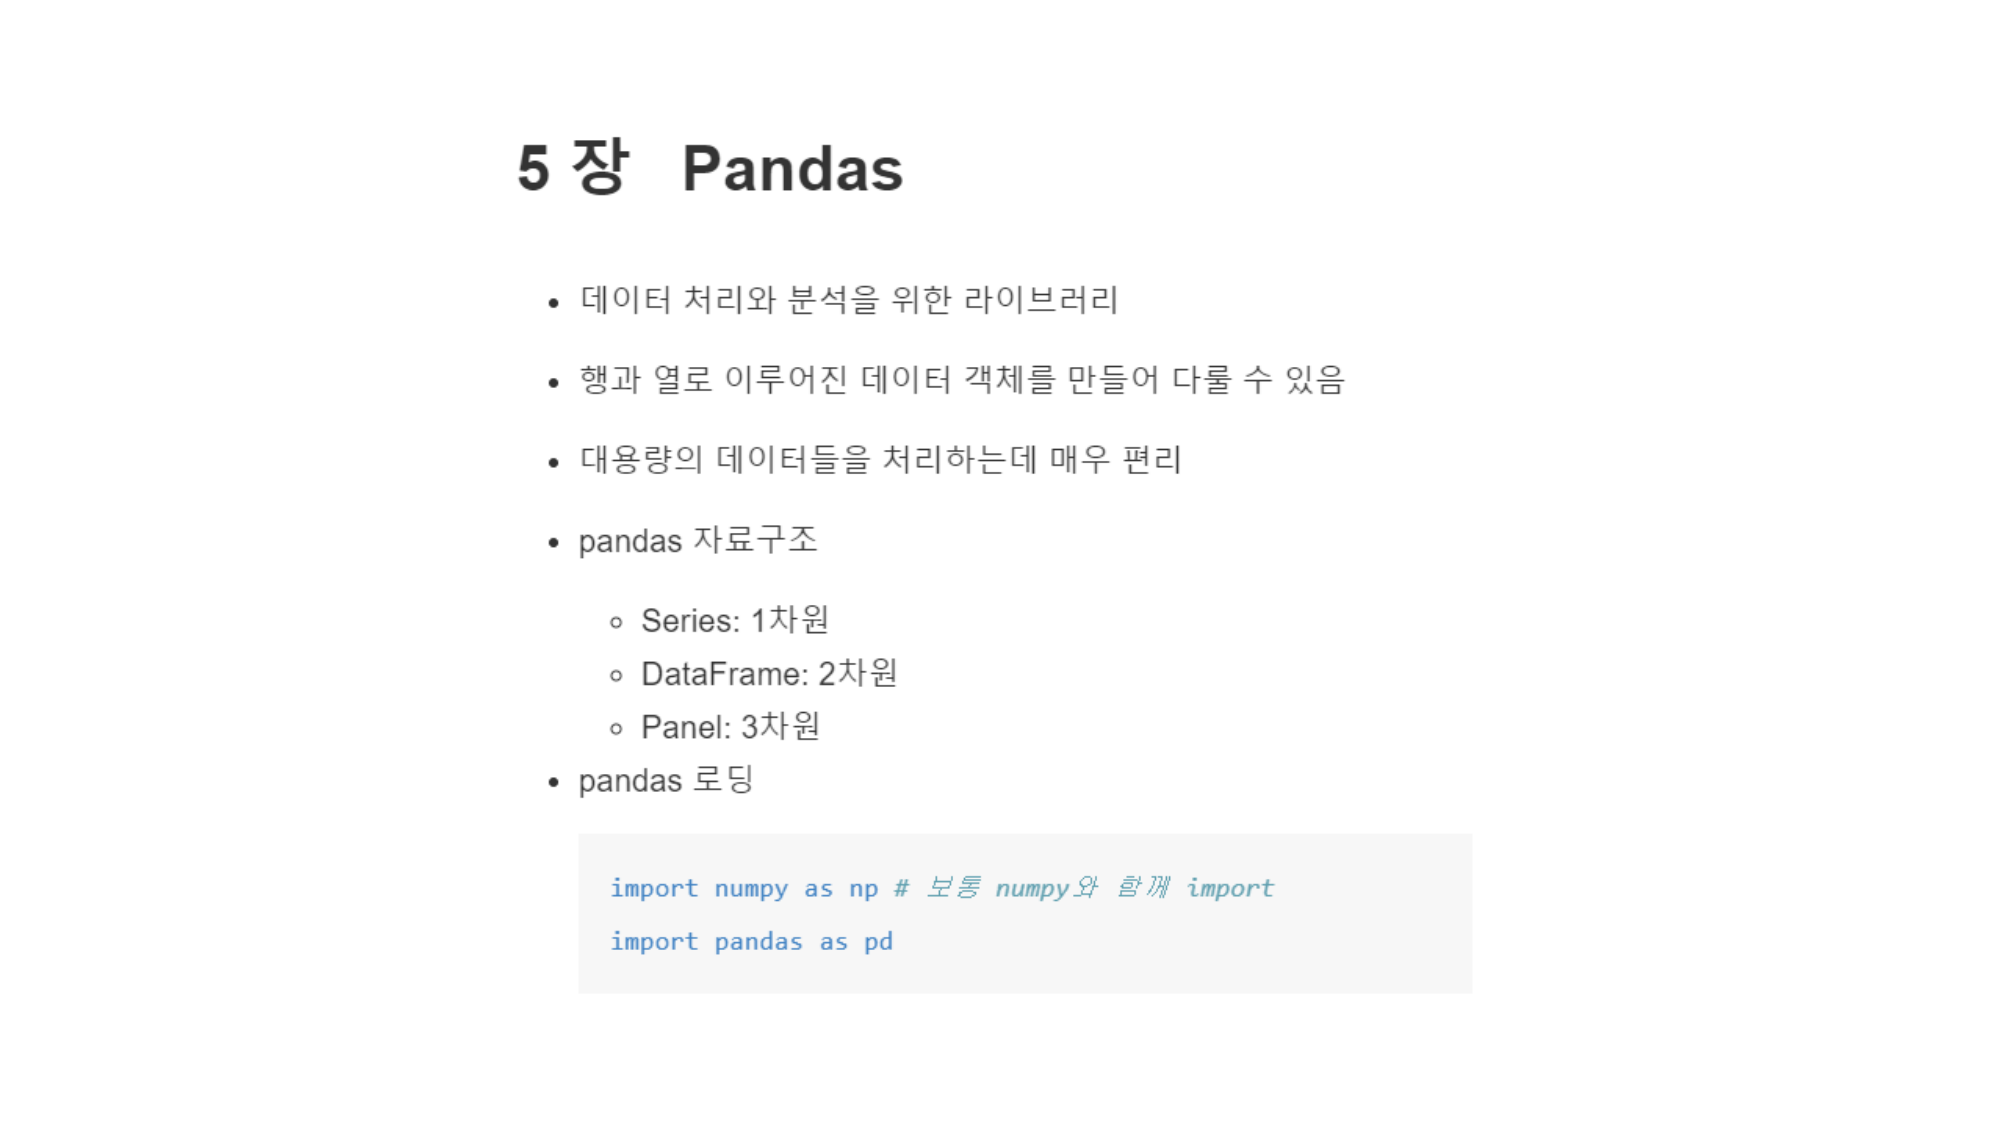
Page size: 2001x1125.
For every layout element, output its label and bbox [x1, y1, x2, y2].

picture [510, 103, 1490, 1022]
